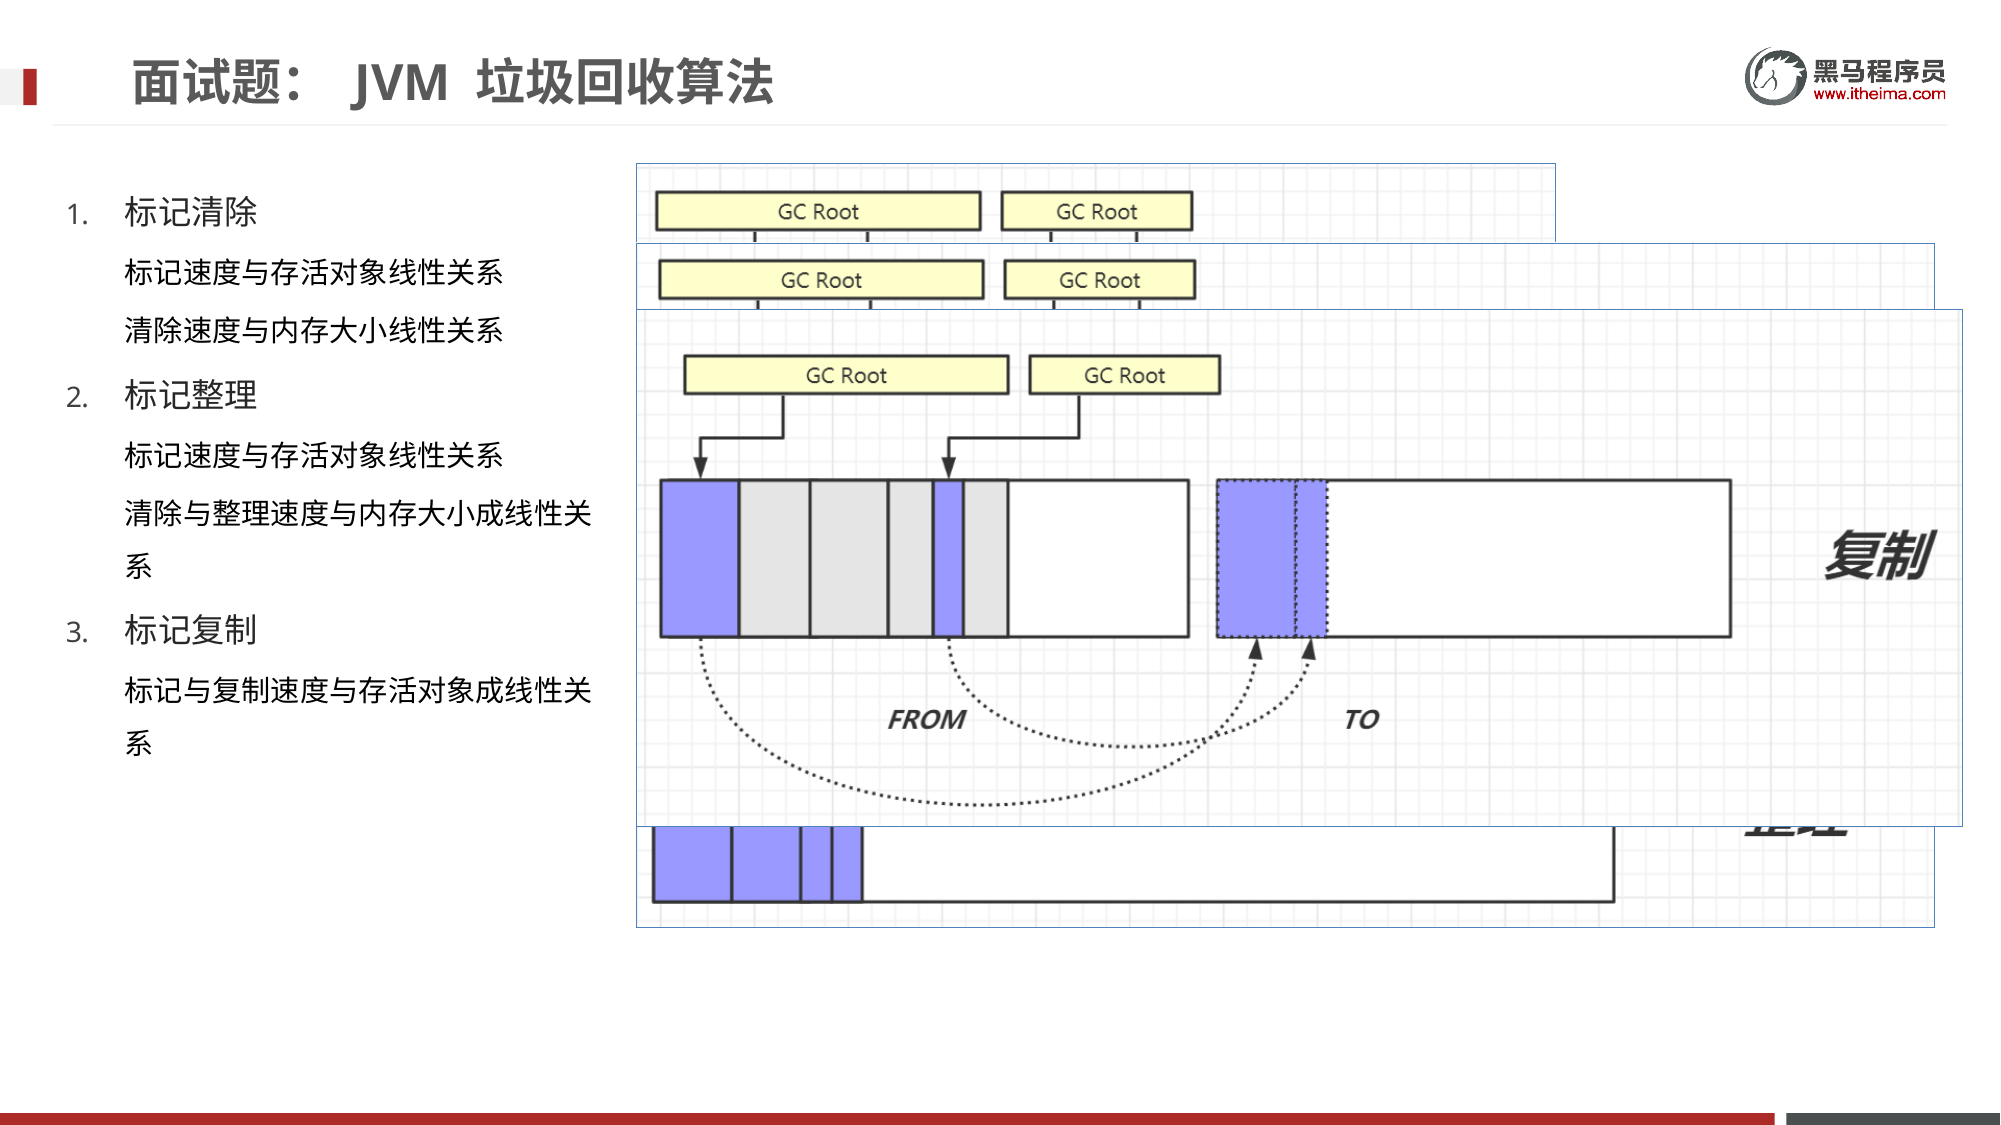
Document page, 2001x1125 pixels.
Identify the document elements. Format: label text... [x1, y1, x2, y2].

picture [636, 163, 1963, 928]
list 标记清除 标记速度与存活对象线性关系 清除速度与内存大小线性关系 标记整理 标记速度与存活对象线性关系 清除与整理速度与内存大小成线性关系 标记复制 标记与复制速度与存活对象成线性关系 [51, 163, 634, 846]
picture [1744, 46, 1946, 106]
title 面试题： JVM 垃圾回收算法 [116, 38, 1556, 124]
